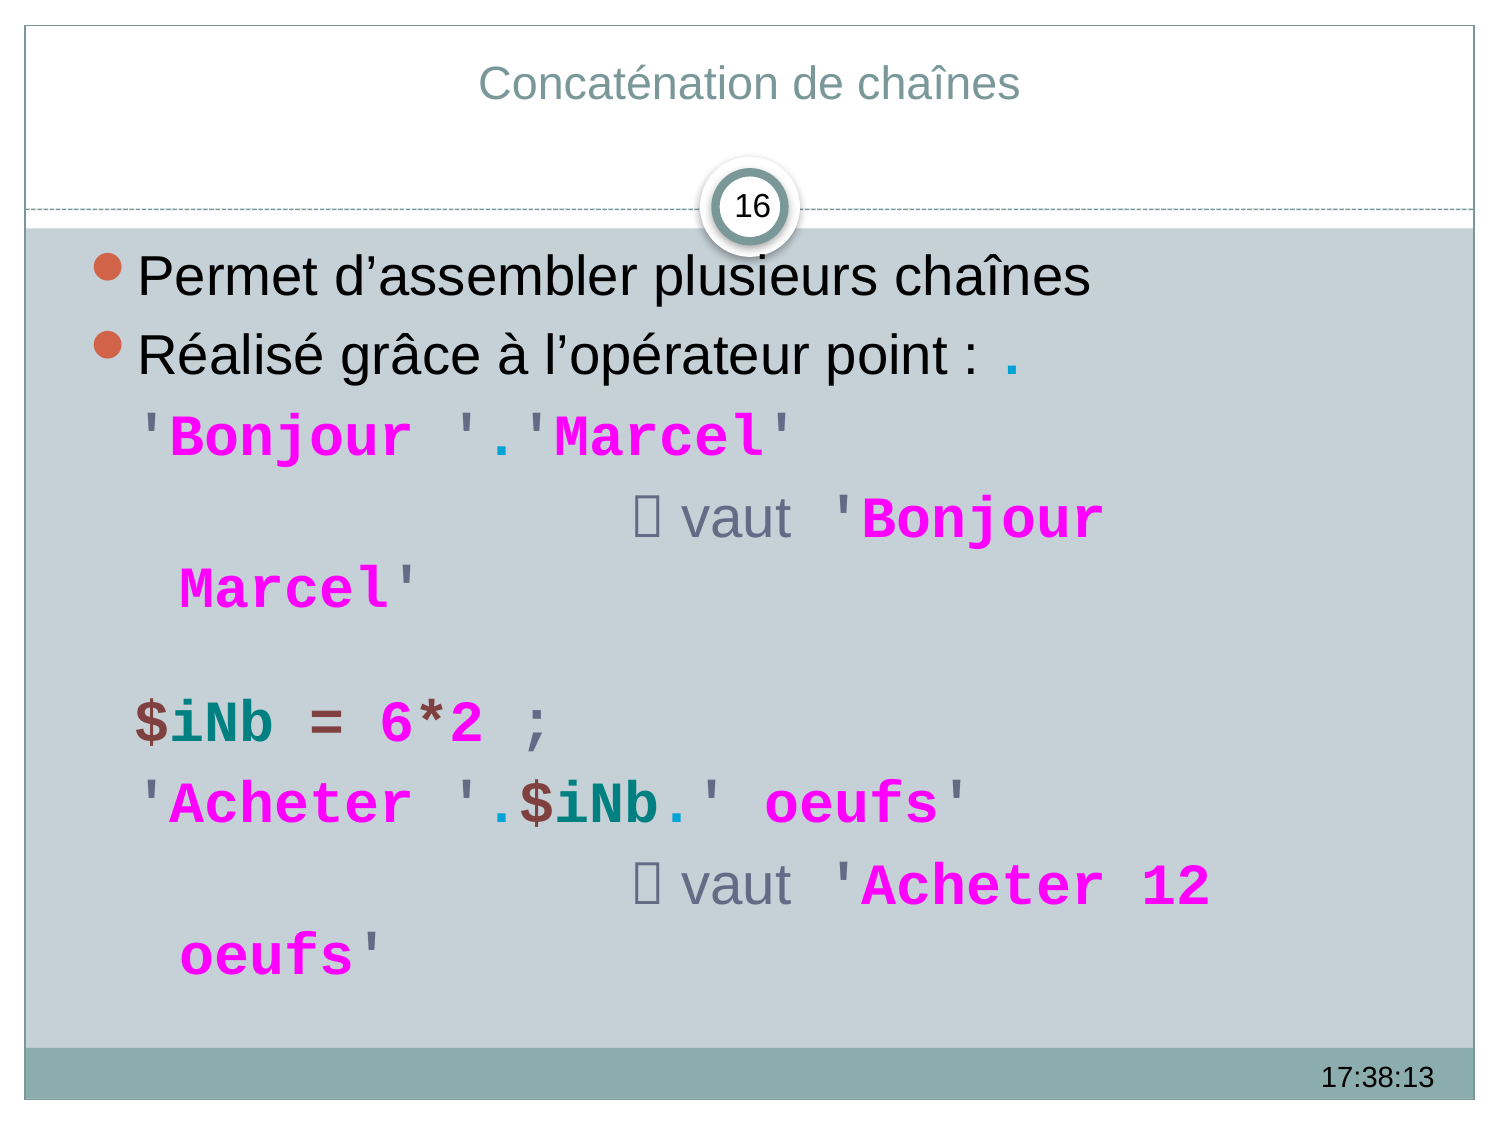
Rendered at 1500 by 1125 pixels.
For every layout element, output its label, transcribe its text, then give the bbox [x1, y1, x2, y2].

title Concaténation de chaînes [75, 45, 1425, 116]
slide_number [950, 1050, 1450, 1111]
list Permet d’assembler plusieurs chaînes Réalisé grâce à l’opérateur point : . 'Bonjour '.'Marcel'  vaut 'Bonjour Marcel' $iNb = 6*2 ; 'Acheter '.$iNb.' oeufs'  vaut 'Acheter 12 oeufs' [75, 231, 1425, 1007]
slide_number 16 [715, 168, 791, 231]
